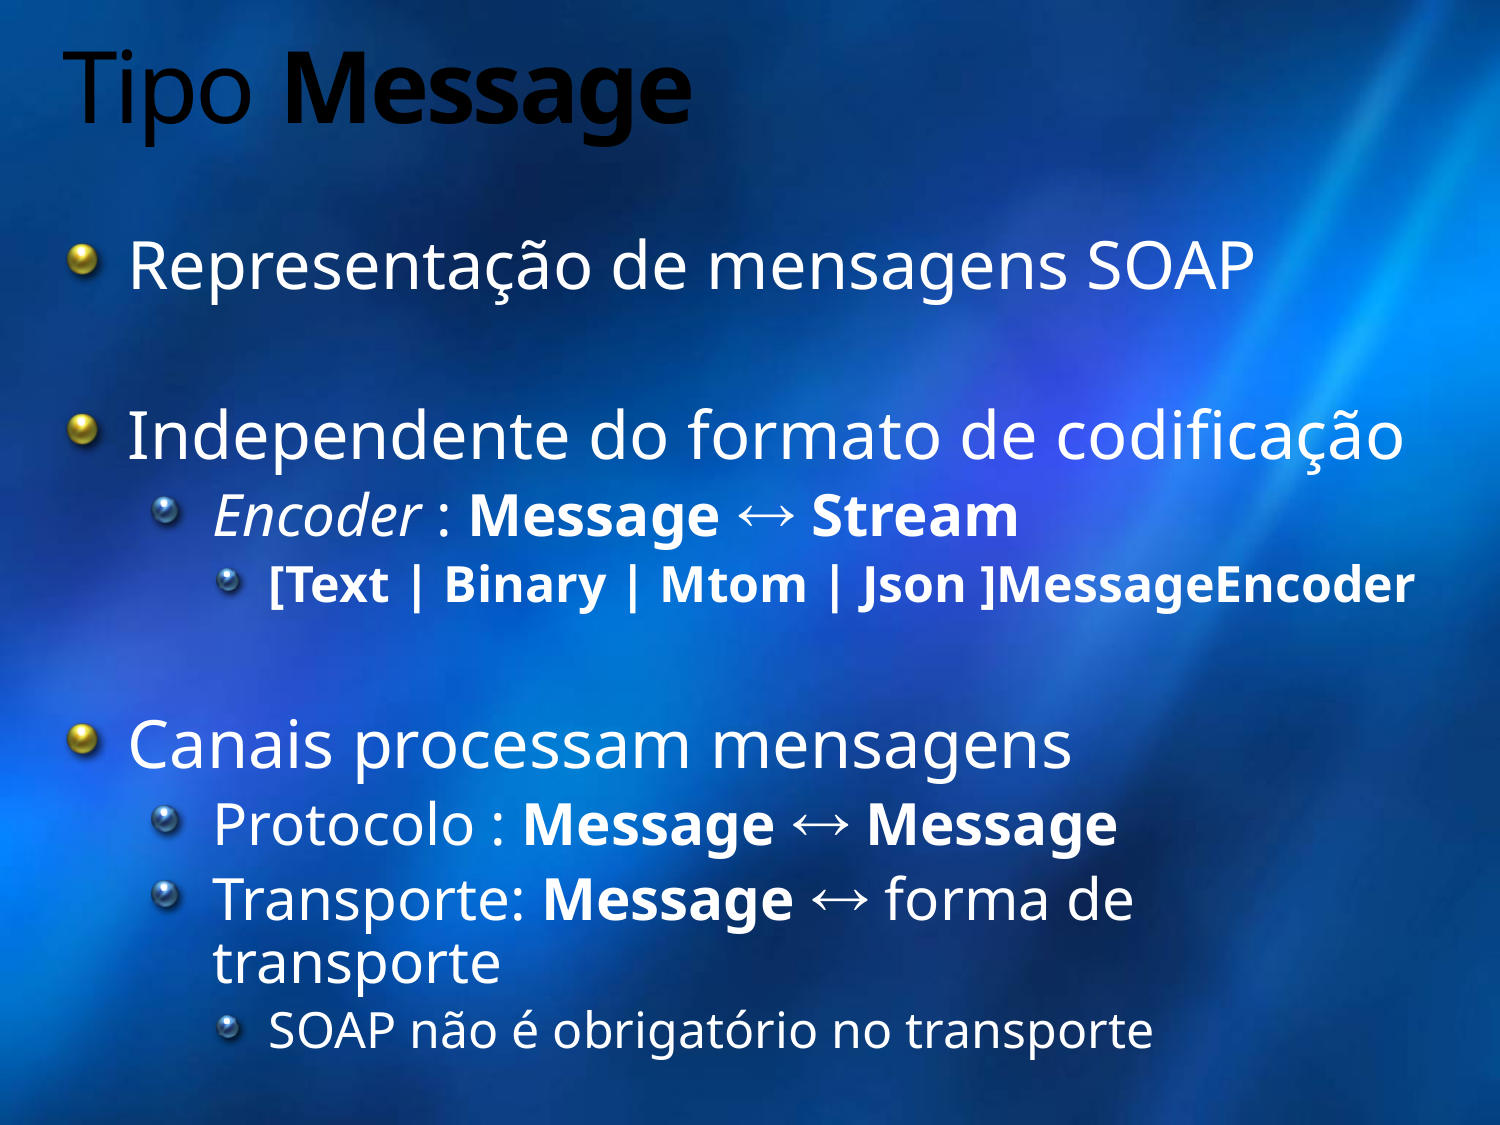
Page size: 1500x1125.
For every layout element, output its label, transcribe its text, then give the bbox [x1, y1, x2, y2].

picture [0, 0, 1500, 1125]
list Representação de mensagens SOAP Independente do formato de codificação Encoder : Message  Stream [Text | Binary | Mtom | Json ]MessageEncoder Canais processam mensagens Protocolo : Message  Message Transporte: Message  forma de transporte SOAP não é obrigatório no transporte [62, 231, 1438, 1049]
title Tipo Message [62, 37, 1438, 147]
